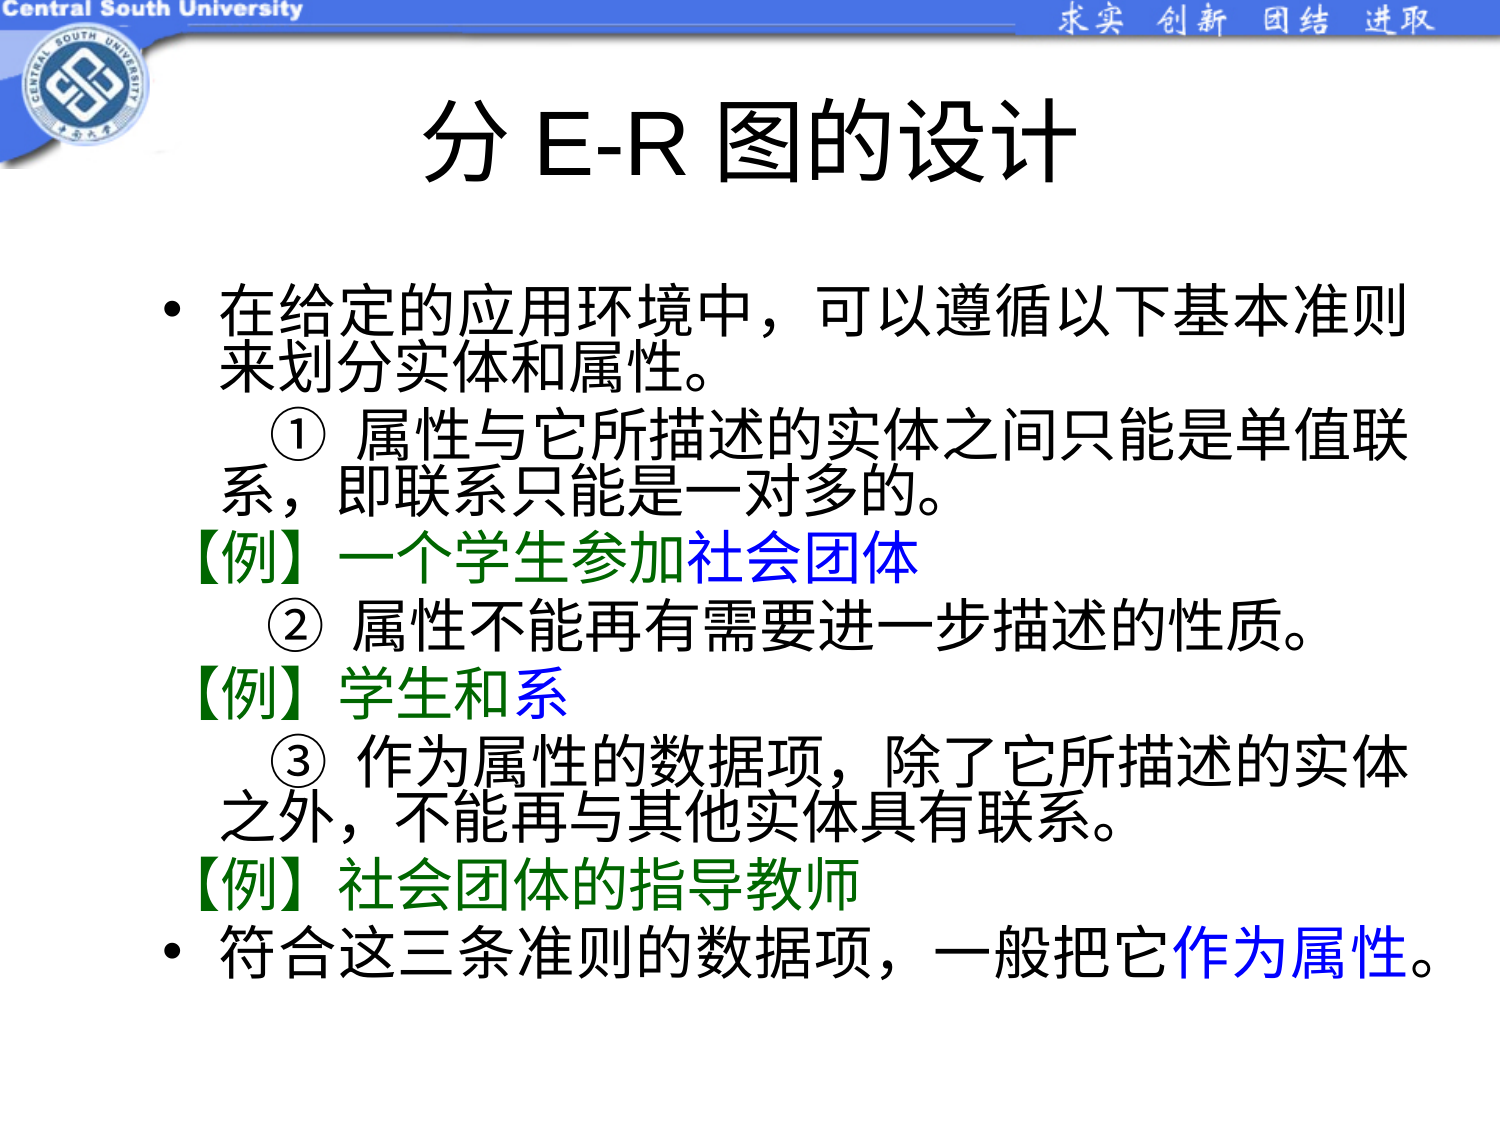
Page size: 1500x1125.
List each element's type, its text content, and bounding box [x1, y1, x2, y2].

title 分E-R图的设计 [75, 45, 1425, 233]
list 在给定的应用环境中，可以遵循以下基本准则来划分实体和属性。 ① 属性与它所描述的实体之间只能是单值联系，即联系只能是一对多的。 【例】一个学生参加社会团体 ② 属性不能再有需要进一步描述的性质。 【例】学生和系 ③ 作为属性的数据项，除了它所描述的实体之外，不能再与其他实体具有联系。 【例】社会团体的指导教师 符合这三条准则的数据项，一般把它作为属性。 [147, 280, 1425, 1083]
picture [0, 0, 1500, 169]
